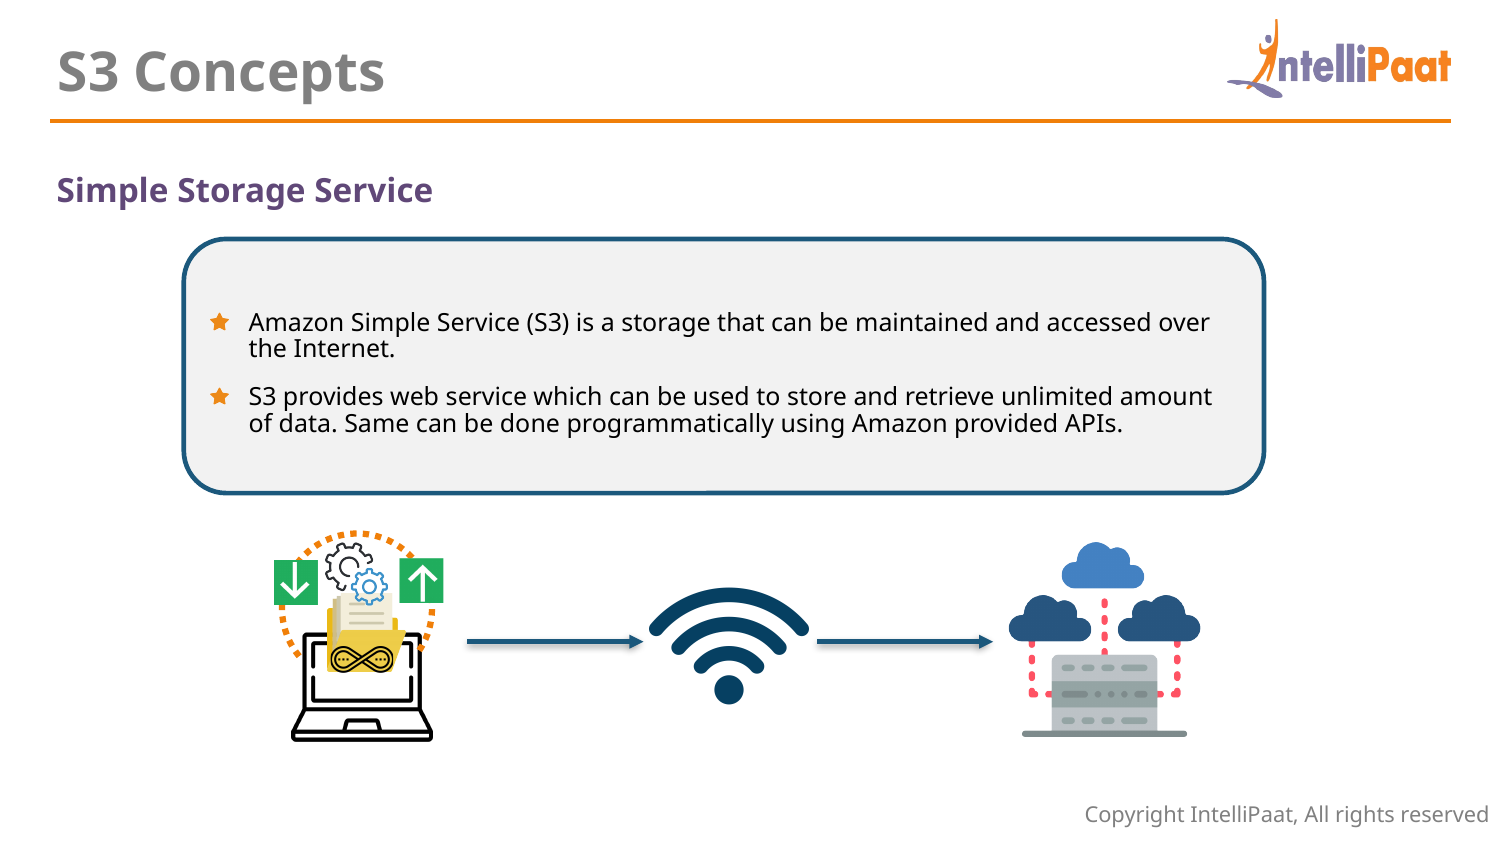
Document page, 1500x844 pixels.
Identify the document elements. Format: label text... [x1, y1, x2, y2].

text_box [544, 384, 870, 430]
text_box S3 Concepts [42, 28, 1067, 110]
picture [210, 312, 229, 331]
text_box Simple Storage Service [41, 161, 449, 217]
picture [1227, 19, 1451, 98]
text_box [273, 533, 1202, 758]
picture [210, 387, 229, 405]
text_box Amazon Simple Service (S3) is a storage that can be maintained and accessed over the Internet. S3 provides web service which can be used to store and retrieve unlimited amount of data. Same can be done programmatically using Amazon provided APIs. [183, 238, 1265, 494]
